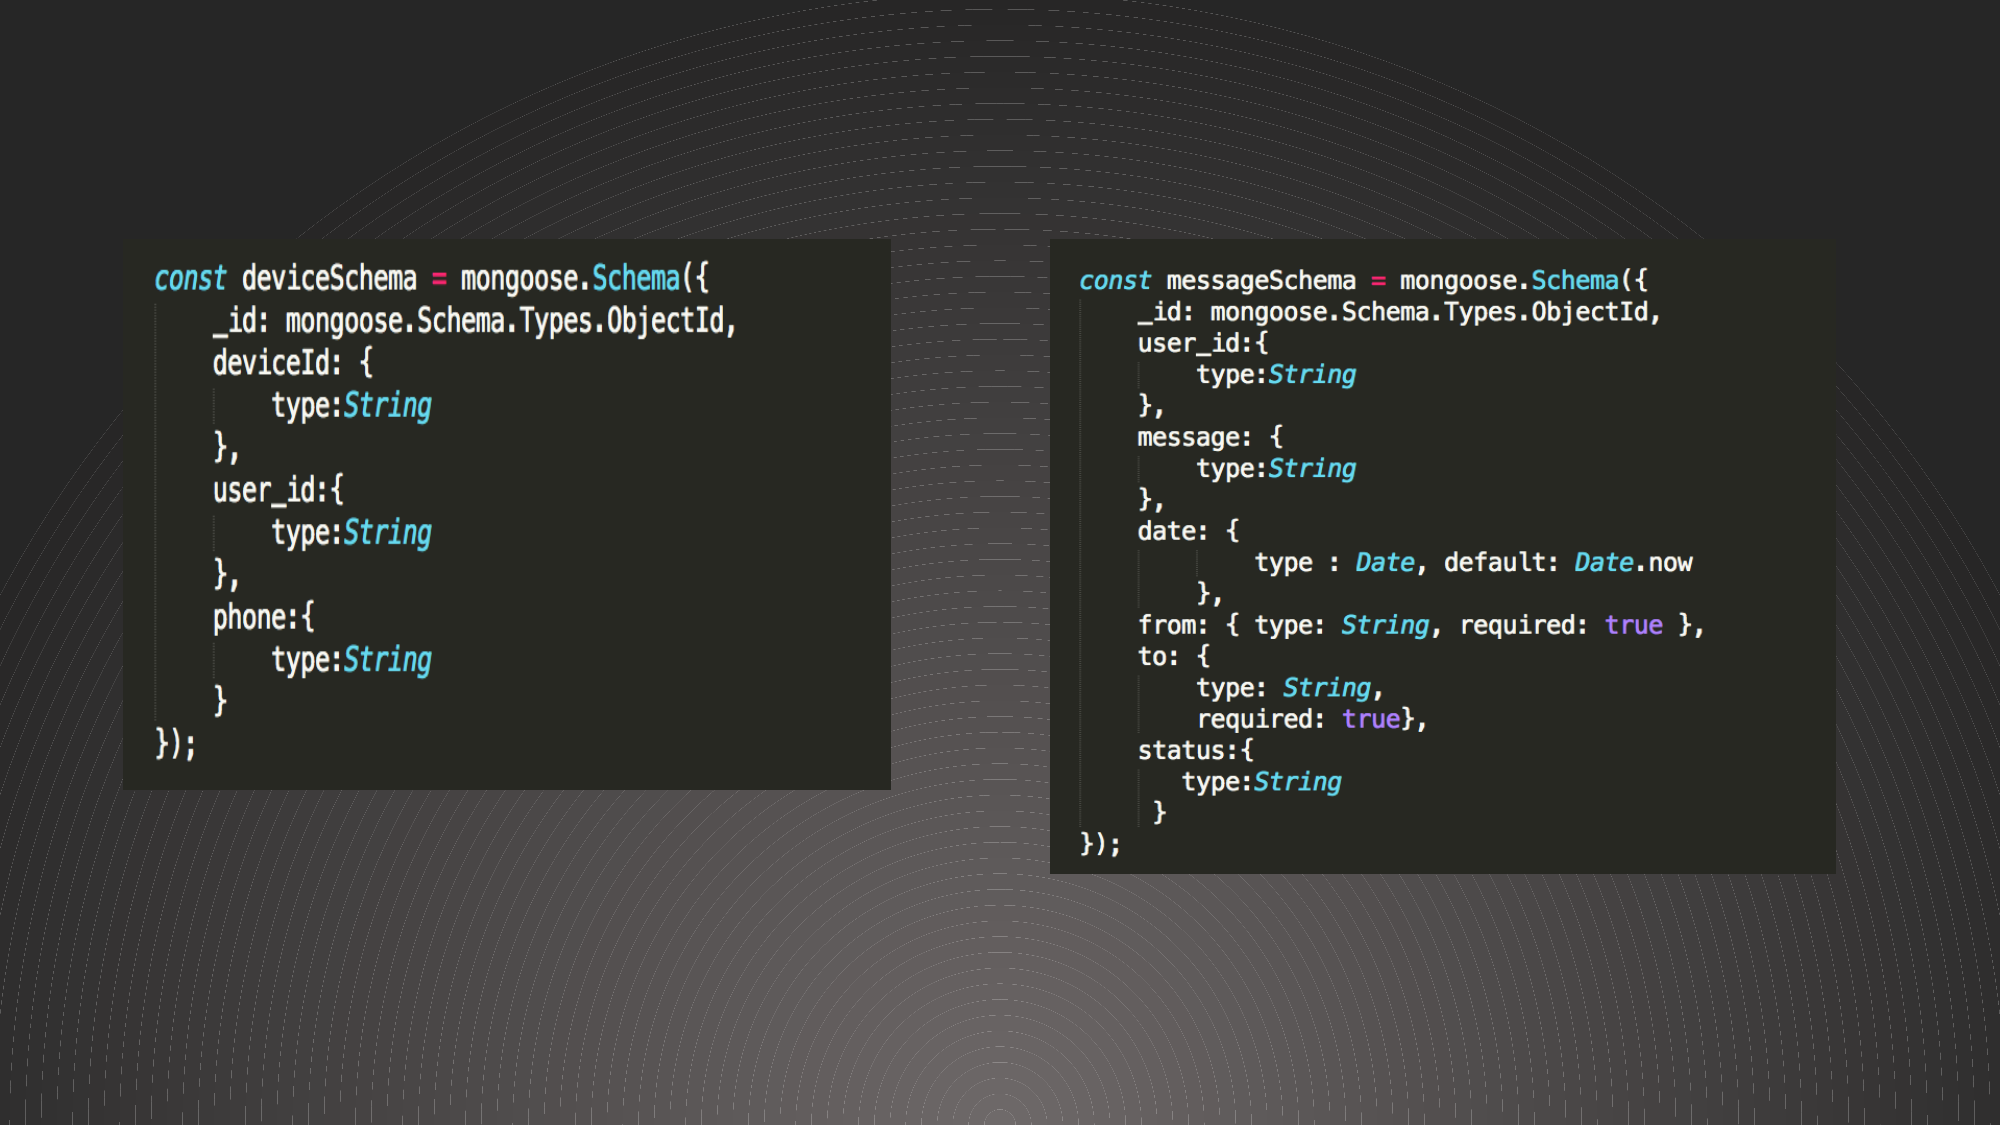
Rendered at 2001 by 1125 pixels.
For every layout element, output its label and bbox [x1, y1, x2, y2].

list [123, 239, 890, 790]
picture [1050, 239, 1836, 874]
